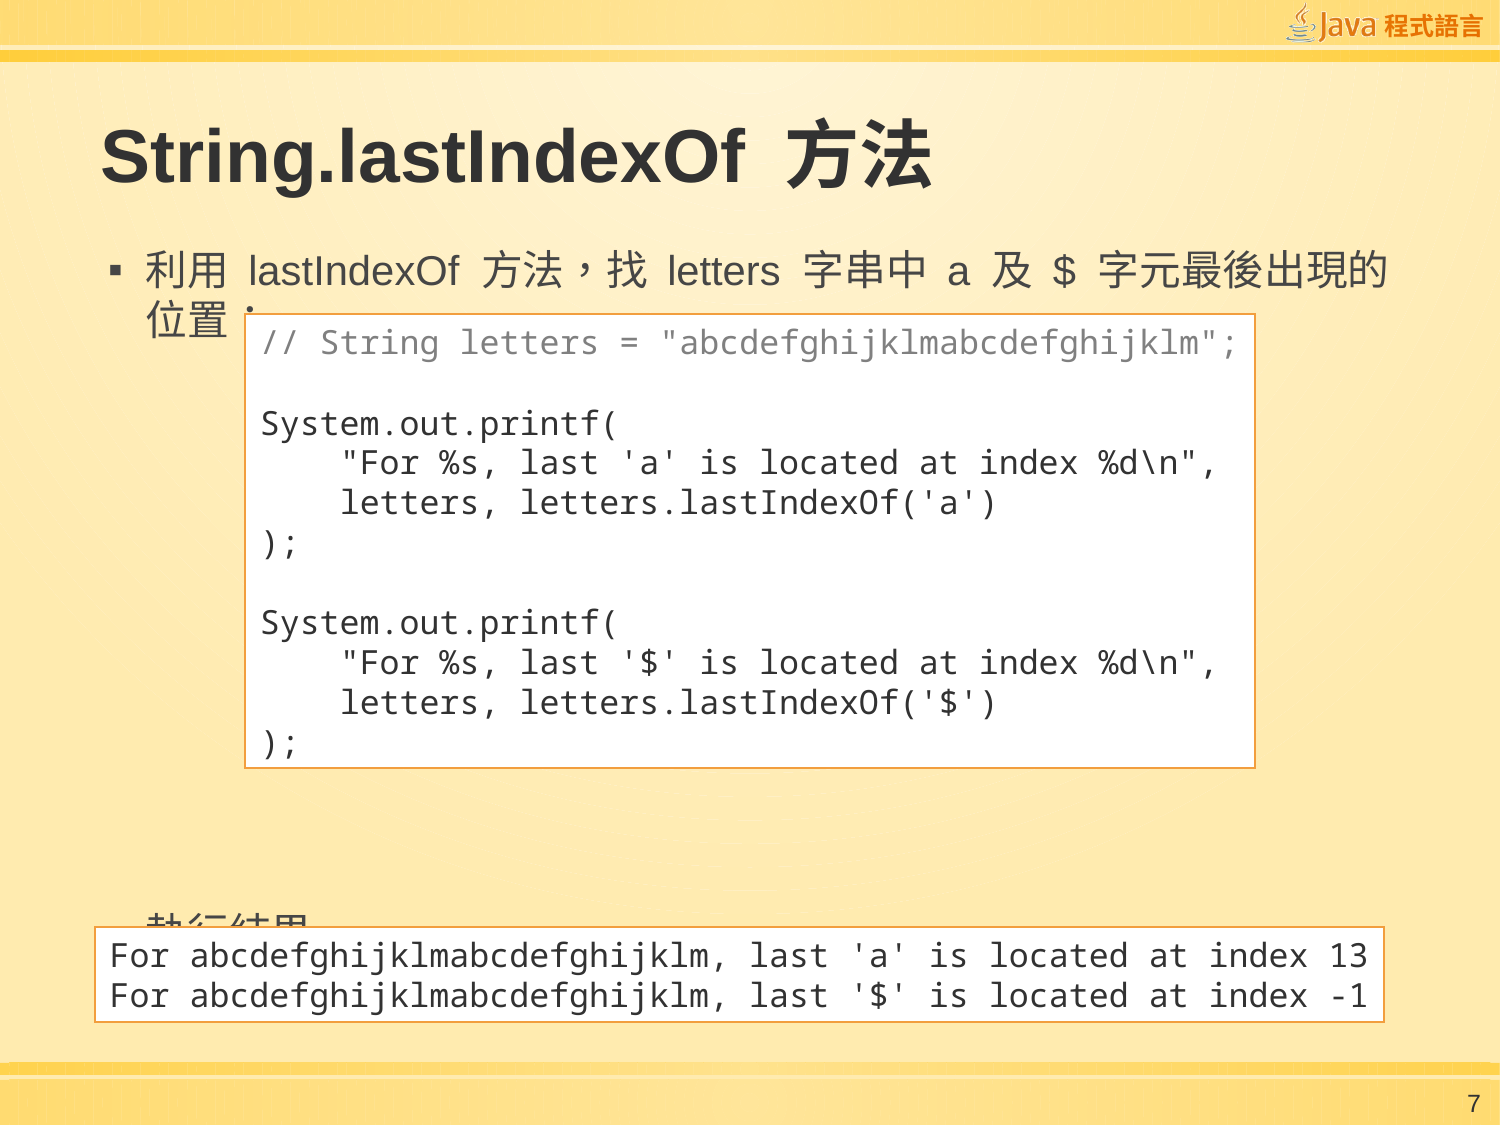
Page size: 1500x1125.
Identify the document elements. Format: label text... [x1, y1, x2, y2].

title String.lastIndexOf 方法 [85, 59, 1415, 207]
slide_number 7 [1417, 1083, 1497, 1122]
text_box For abcdefghijklmabcdefghijklm, last 'a' is located at index 13 For abcdefghijklmabcdefghijklm, last '$' is located at index -1 [94, 926, 1385, 1023]
list 利用 lastIndexOf 方法，找 letters 字串中 a 及 $ 字元最後出現的位置： 執行結果 [85, 236, 1415, 1063]
text_box // String letters = "abcdefghijklmabcdefghijklm"; System.out.printf( "For %s, last 'a' is located at index %d\n", letters, letters.lastIndexOf('a') ); System.out.printf( "For %s, last '$' is located at index %d\n", letters, letters.lastIndexOf('$') ); [244, 313, 1256, 769]
